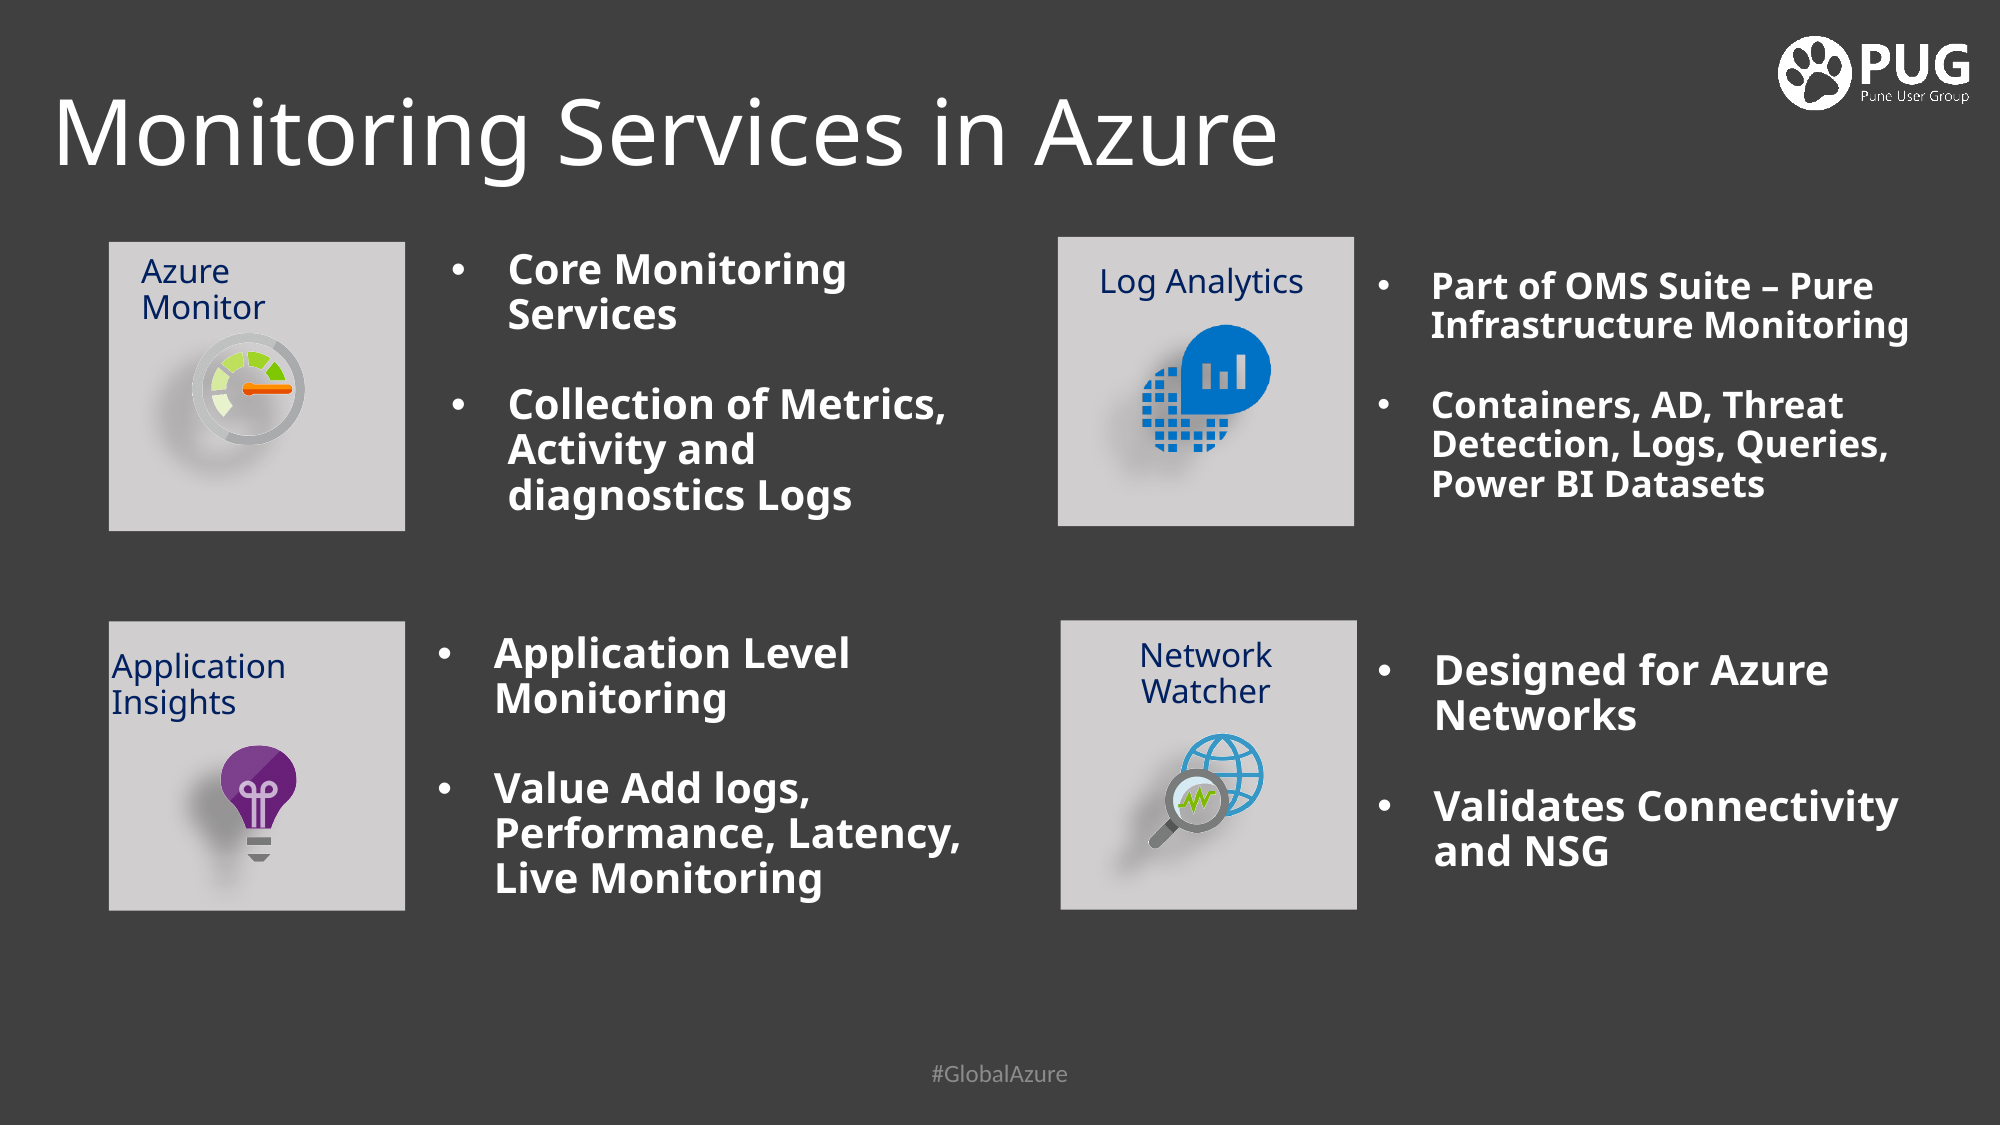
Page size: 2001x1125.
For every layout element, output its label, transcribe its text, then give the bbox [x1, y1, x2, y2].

title Monitoring Services in Azure [36, 30, 1740, 243]
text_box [108, 241, 406, 532]
text_box Application Level Monitoring Value Add logs, Performance, Latency, Live Monitoring [422, 620, 987, 916]
footer #GlobalAzure [662, 1042, 1338, 1103]
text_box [1057, 236, 1355, 527]
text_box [96, 621, 420, 911]
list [1764, 0, 1983, 146]
text_box Part of OMS Suite – Pure Infrastructure Monitoring Containers, AD, Threat Detection, Logs, Queries, Power BI Datasets [1362, 239, 1926, 534]
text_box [1057, 620, 1357, 910]
text_box Designed for Azure Networks Validates Connectivity and NSG [1362, 615, 1926, 910]
text_box Core Monitoring Services Collection of Metrics, Activity and diagnostics Logs [436, 236, 1000, 532]
